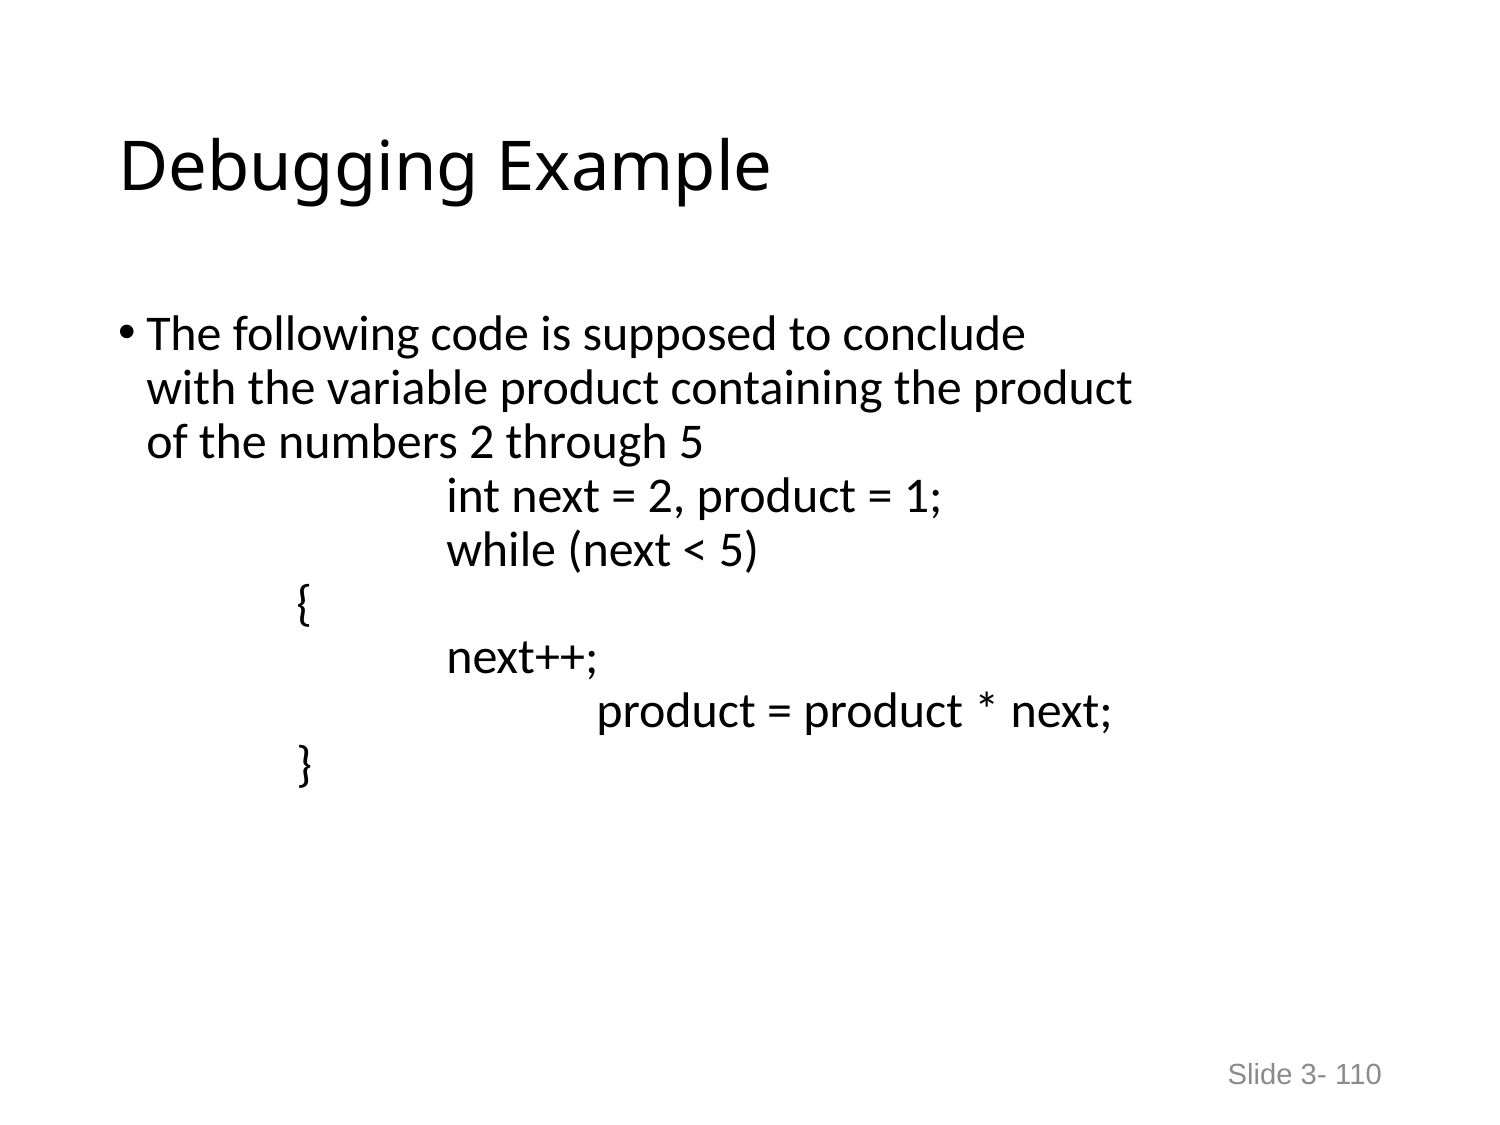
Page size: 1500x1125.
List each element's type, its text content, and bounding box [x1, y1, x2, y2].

title Debugging Example [103, 59, 1397, 278]
slide_number Slide 3- 110 [1059, 1042, 1397, 1103]
list The following code is supposed to conclude with the variable product containing the product of the numbers 2 through 5 int next = 2, product = 1; while (next < 5) { next++; product = product * next; } [103, 299, 1397, 1014]
